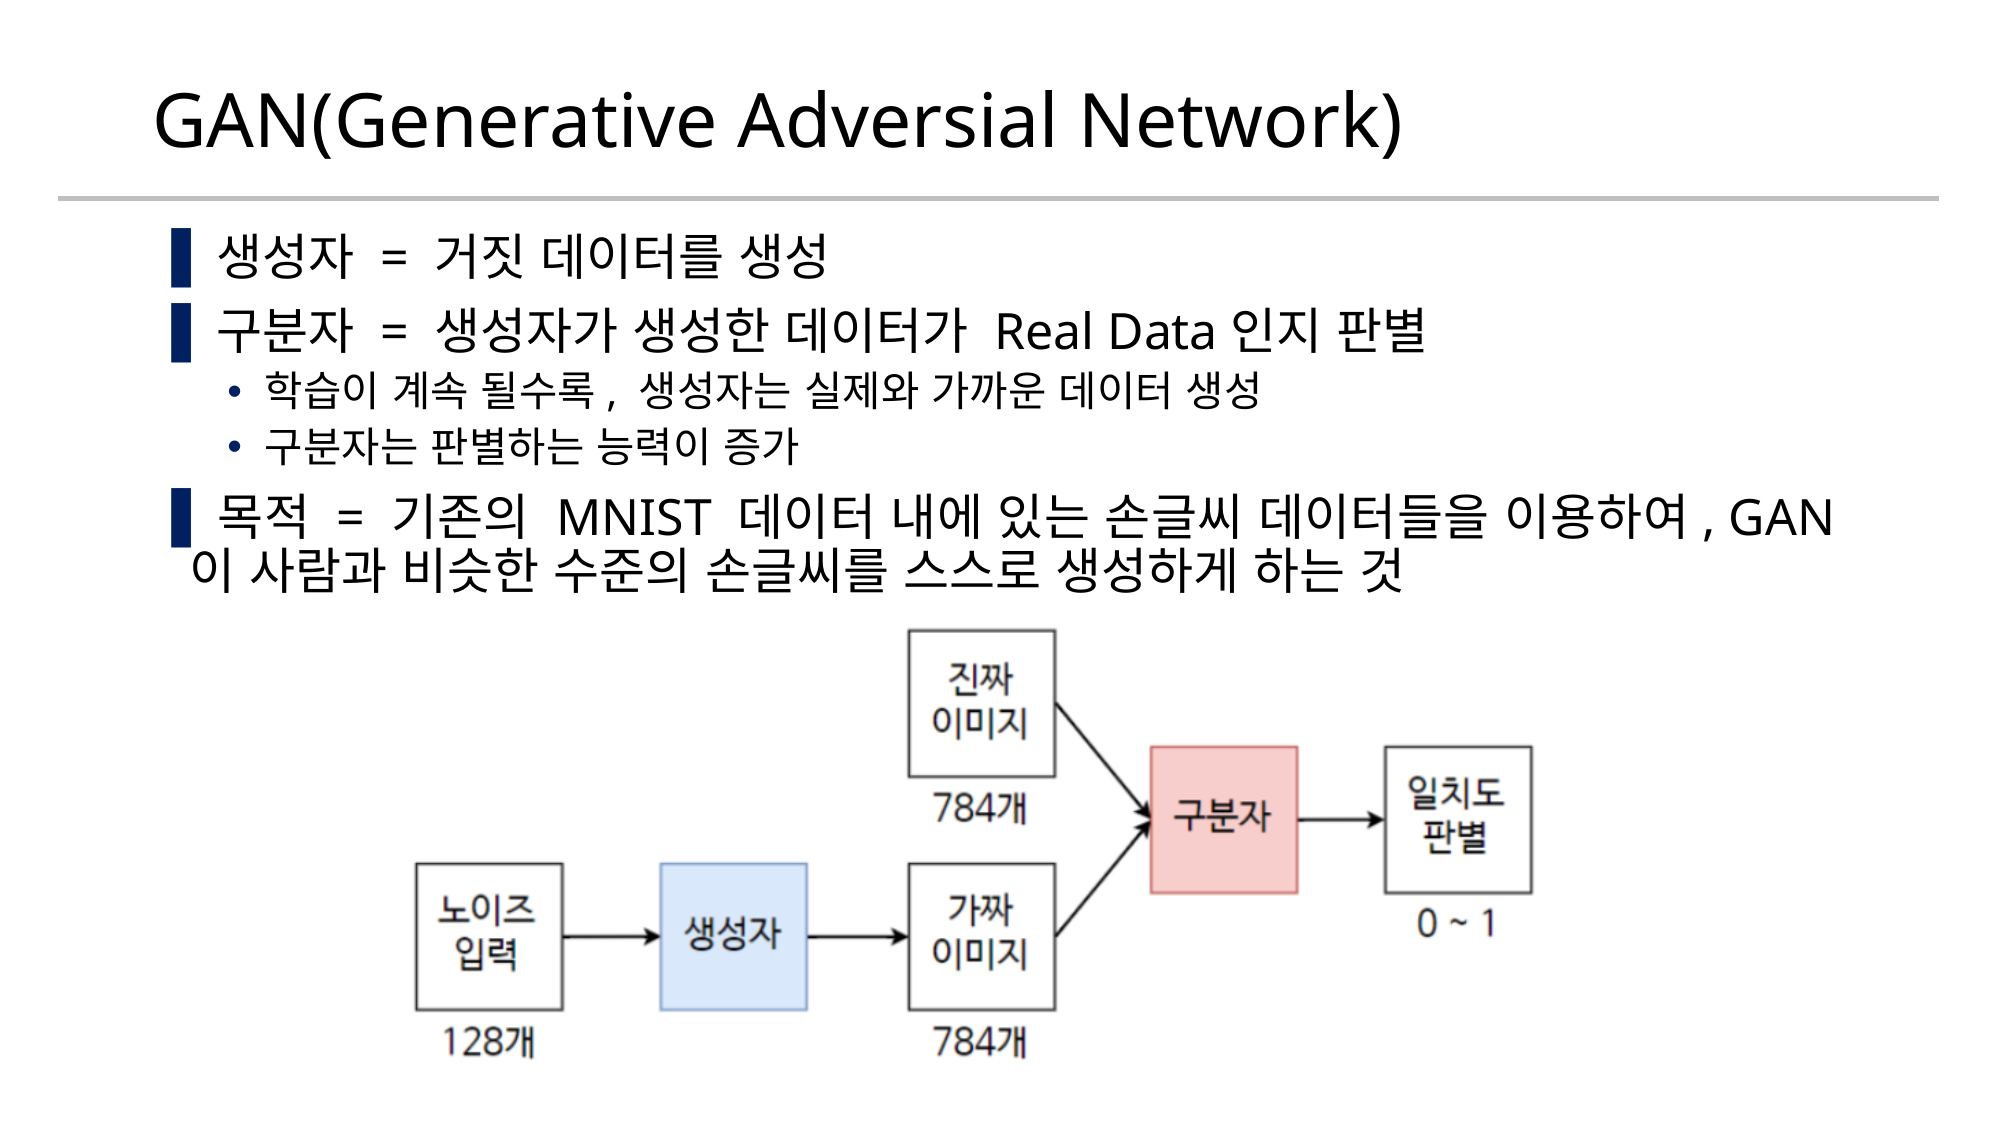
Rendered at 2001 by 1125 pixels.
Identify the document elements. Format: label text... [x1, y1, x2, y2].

list 생성자 = 거짓 데이터를 생성 구분자 = 생성자가 생성한 데이터가 Real Data인지 판별 학습이 계속 될수록, 생성자는 실제와 가까운 데이터 생성 구분자는 판별하는 능력이 증가 목적 = 기존의 MNIST 데이터 내에 있는 손글씨 데이터들을 이용하여, GAN이 사람과 비슷한 수준의 손글씨를 스스로 생성하게 하는 것 [137, 224, 1863, 1014]
picture [379, 618, 1558, 1085]
title GAN(Generative Adversial Network) [137, 59, 1863, 187]
